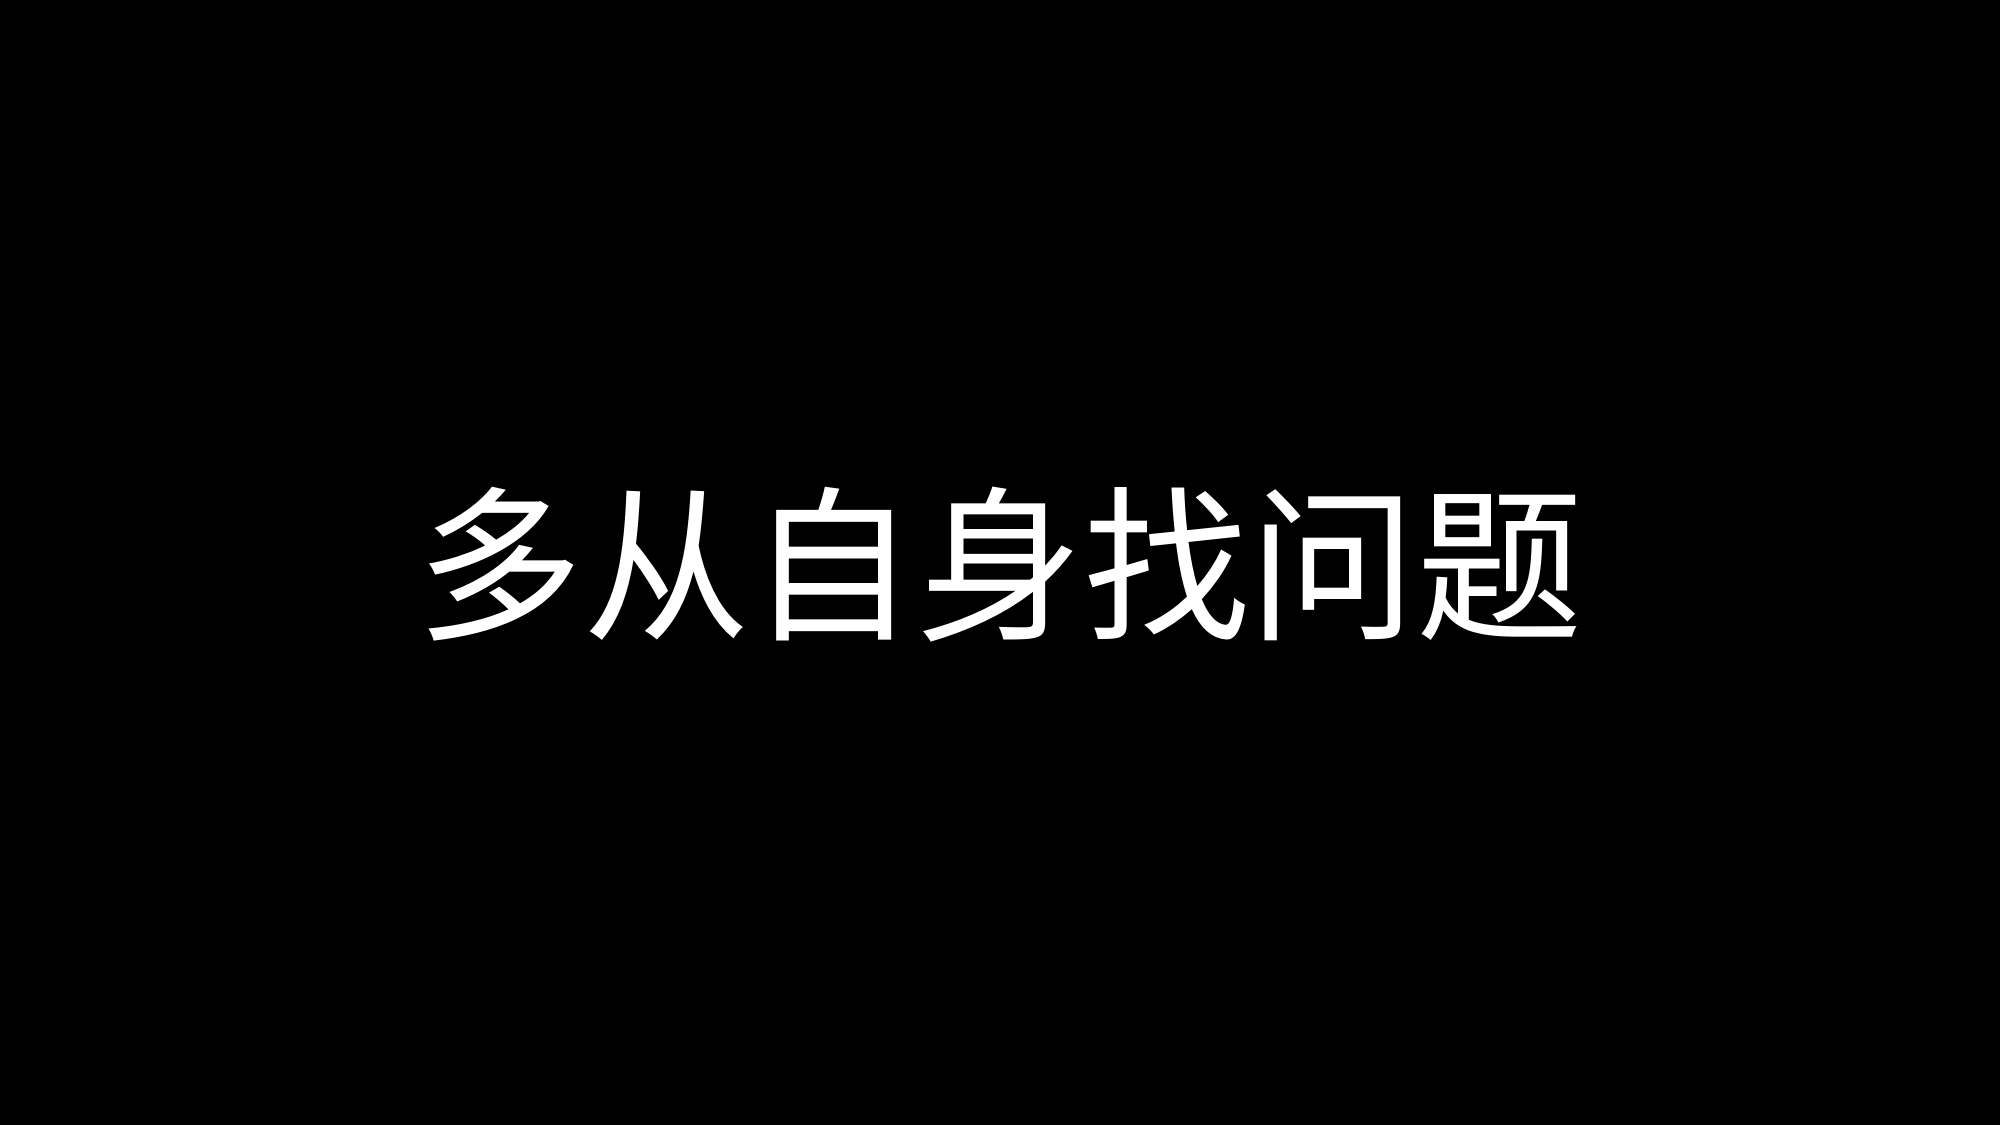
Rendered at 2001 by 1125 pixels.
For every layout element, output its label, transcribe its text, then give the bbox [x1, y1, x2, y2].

text_box 多从自身找问题 [279, 453, 1721, 669]
